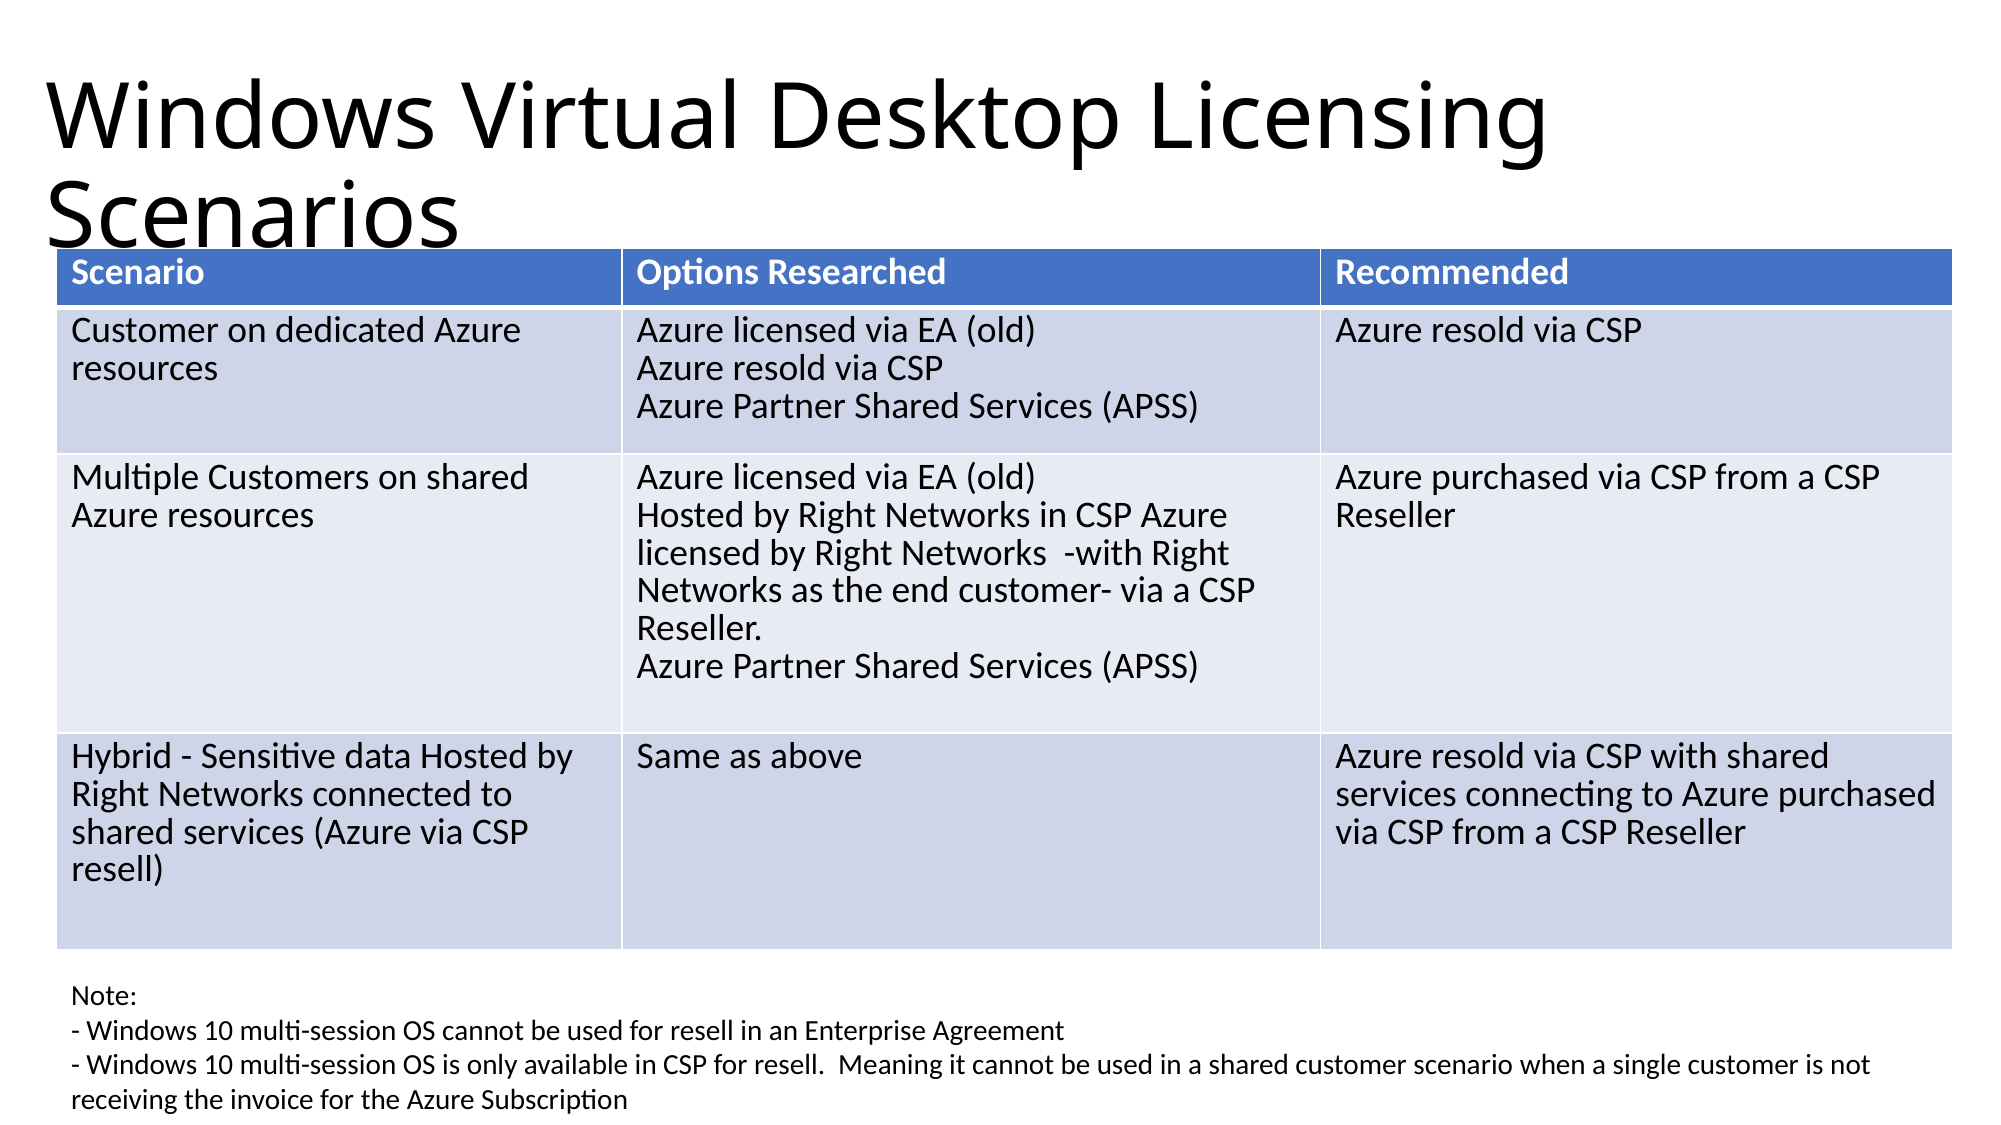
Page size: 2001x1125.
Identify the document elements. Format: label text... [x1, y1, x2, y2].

table_header Options Researched [623, 249, 1320, 305]
table_cell Hybrid - Sensitive data Hosted by Right Networks connected to shared services (Azure via CSP resell) [57, 734, 621, 949]
table_cell Azure purchased via CSP from a CSP Reseller [1321, 455, 1952, 732]
table_cell Azure licensed via EA (old) Hosted by Right Networks in CSP Azure licensed by Right Networks -with Right Networks as the end customer- via a CSP Reseller. Azure Partner Shared Services (APSS) [623, 455, 1320, 732]
table_cell Same as above [623, 734, 1320, 949]
table_cell Azure resold via CSP with shared services connecting to Azure purchased via CSP from a CSP Reseller [1321, 734, 1952, 949]
table_header Scenario [57, 249, 621, 305]
table_header Recommended [1321, 249, 1952, 305]
table_cell Azure licensed via EA (old) Azure resold via CSP Azure Partner Shared Services (APSS) [623, 310, 1320, 453]
table_cell Multiple Customers on shared Azure resources [57, 455, 621, 732]
title Windows Virtual Desktop Licensing Scenarios [30, 59, 1863, 278]
table_cell Customer on dedicated Azure resources [57, 310, 621, 453]
table_cell Azure resold via CSP [1321, 310, 1952, 453]
text_box Note: - Windows 10 multi-session OS cannot be used for resell in an Enterprise Agreement - Windows 10 multi-session OS is only available in CSP for resell. Meaning it cannot be used in a shared customer scenario when a single customer is not receiving the invoice for the Azure Subscription [56, 968, 1953, 1123]
